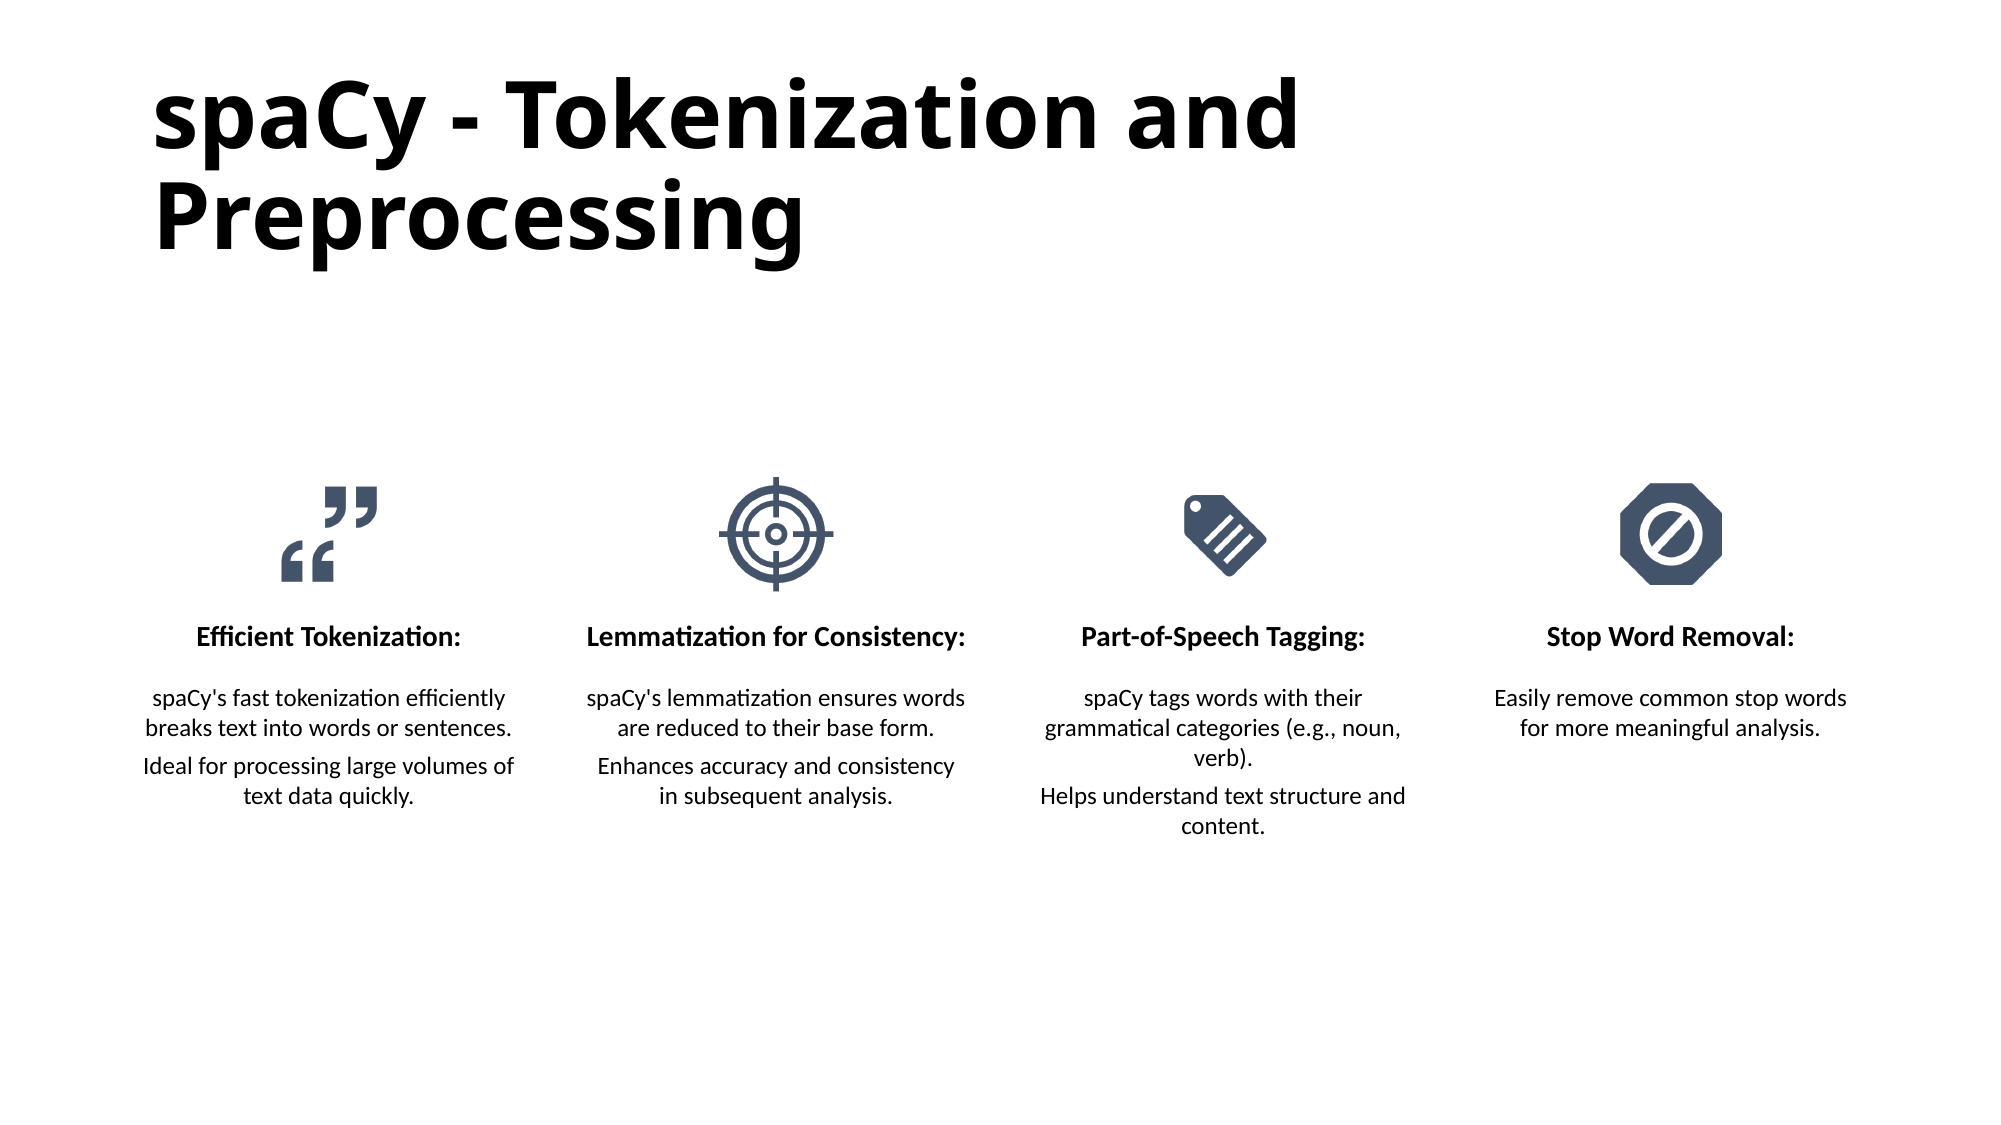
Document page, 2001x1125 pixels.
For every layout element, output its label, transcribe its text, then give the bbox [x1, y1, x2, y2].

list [137, 299, 1863, 1014]
title spaCy - Tokenization and Preprocessing [137, 59, 1863, 278]
